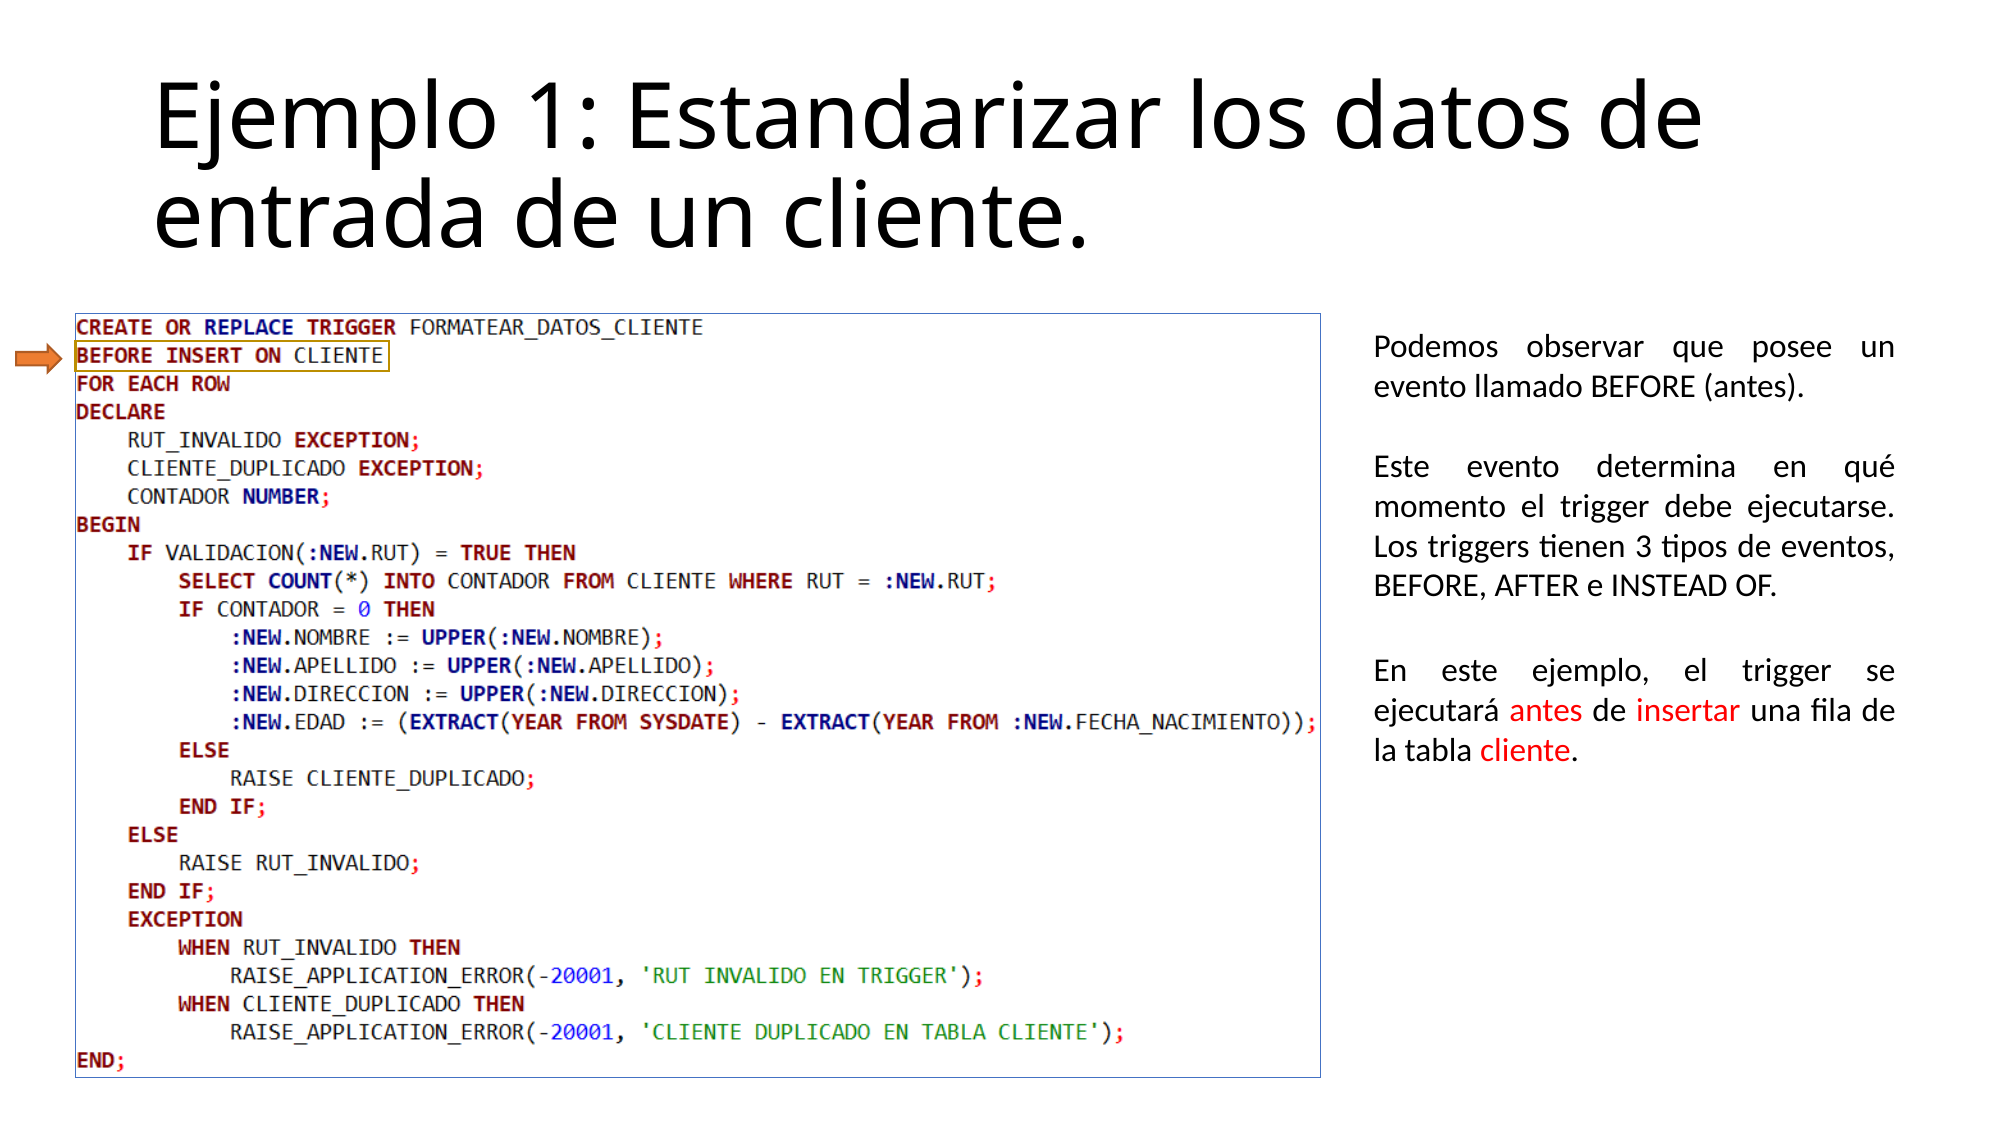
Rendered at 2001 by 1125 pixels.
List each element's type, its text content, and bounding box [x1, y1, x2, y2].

title Ejemplo 1: Estandarizar los datos de entrada de un cliente. [137, 59, 1863, 278]
text_box Podemos observar que posee un evento llamado BEFORE (antes). Este evento determina en qué momento el trigger debe ejecutarse. Los triggers tienen 3 tipos de eventos, BEFORE, AFTER e INSTEAD OF. En este ejemplo, el trigger se ejecutará antes de insertar una fila de la tabla cliente. [1358, 316, 1911, 776]
picture [75, 313, 1321, 1078]
text_box [15, 342, 63, 375]
